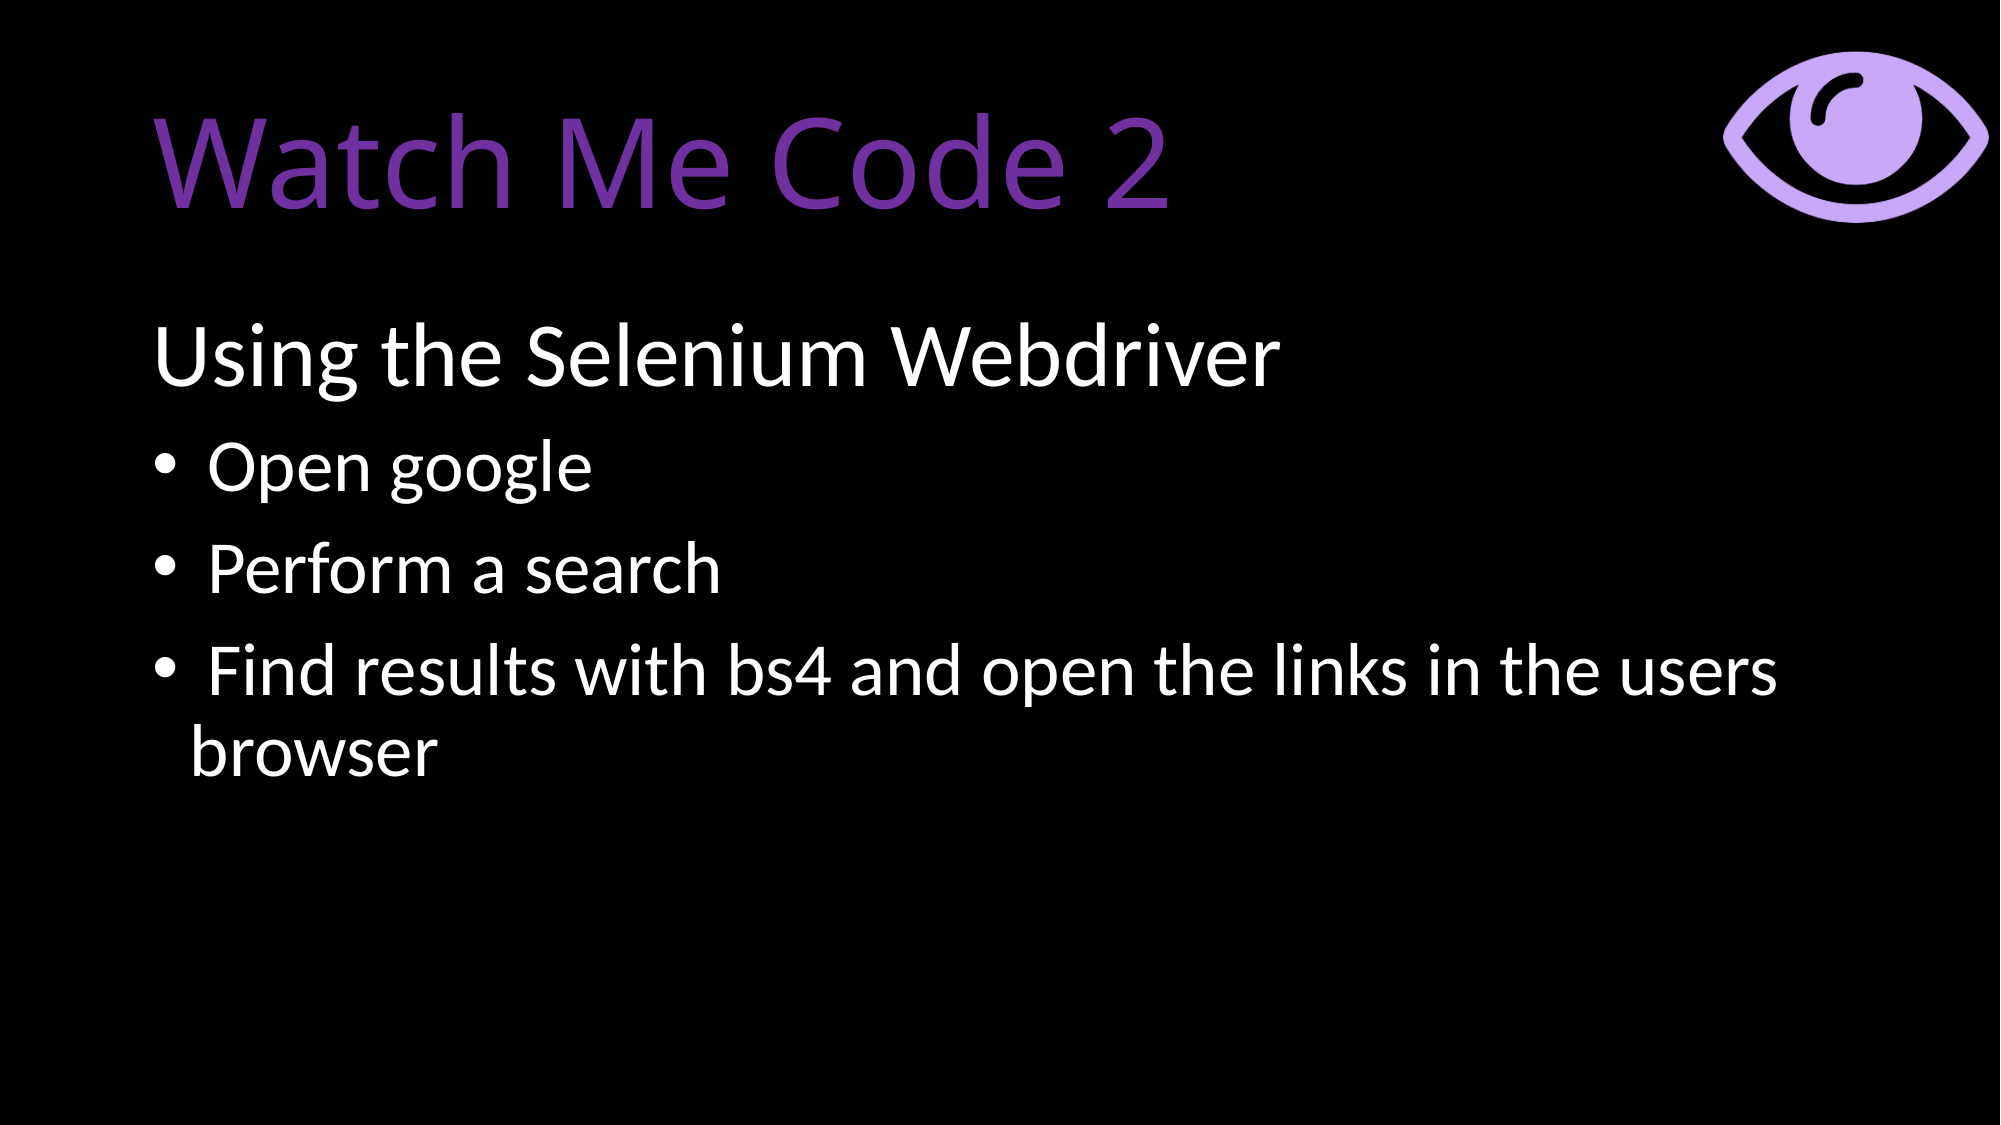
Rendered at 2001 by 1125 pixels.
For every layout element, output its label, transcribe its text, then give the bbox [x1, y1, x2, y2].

picture [1723, 4, 1989, 271]
list Using the Selenium Webdriver Open google Perform a search Find results with bs4 and open the links in the users browser [137, 299, 1863, 1014]
title Watch Me Code 2 [137, 59, 1863, 278]
